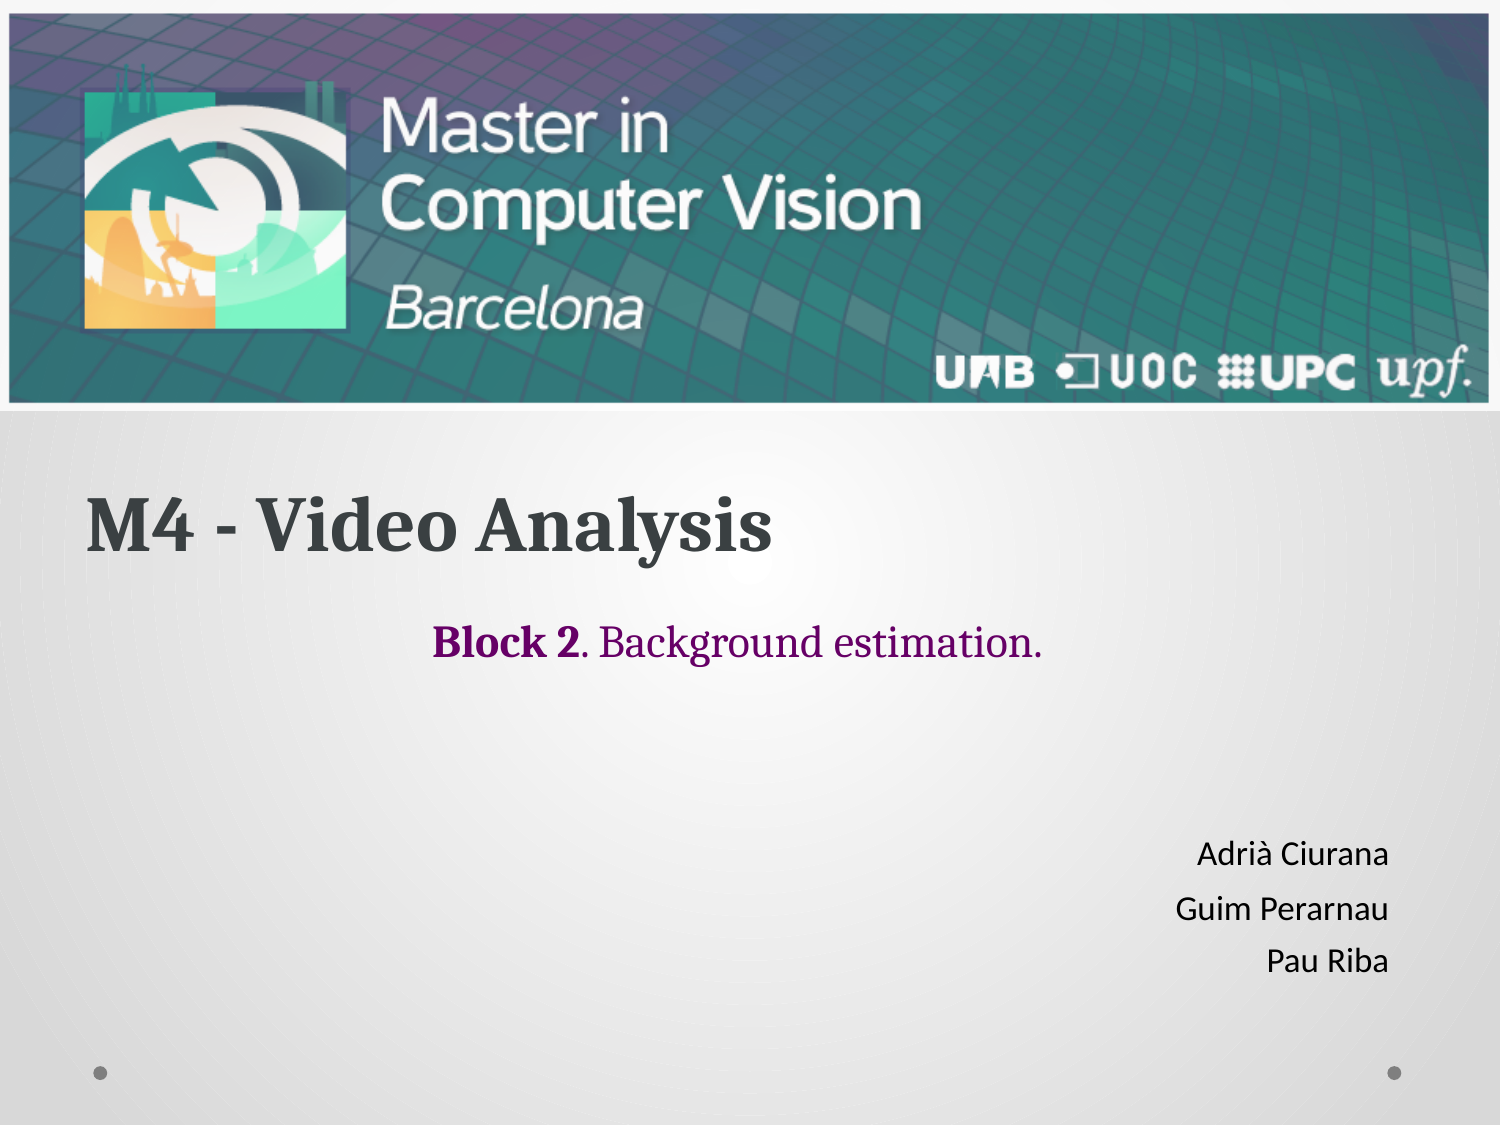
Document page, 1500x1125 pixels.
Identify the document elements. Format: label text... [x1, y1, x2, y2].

title M4 - Video Analysis [70, 469, 1485, 575]
subtitle Adrià Ciurana Guim Perarnau Pau Riba [1126, 831, 1405, 1052]
picture [0, 0, 1500, 411]
text_box Block 2. Background estimation. [70, 624, 1405, 730]
